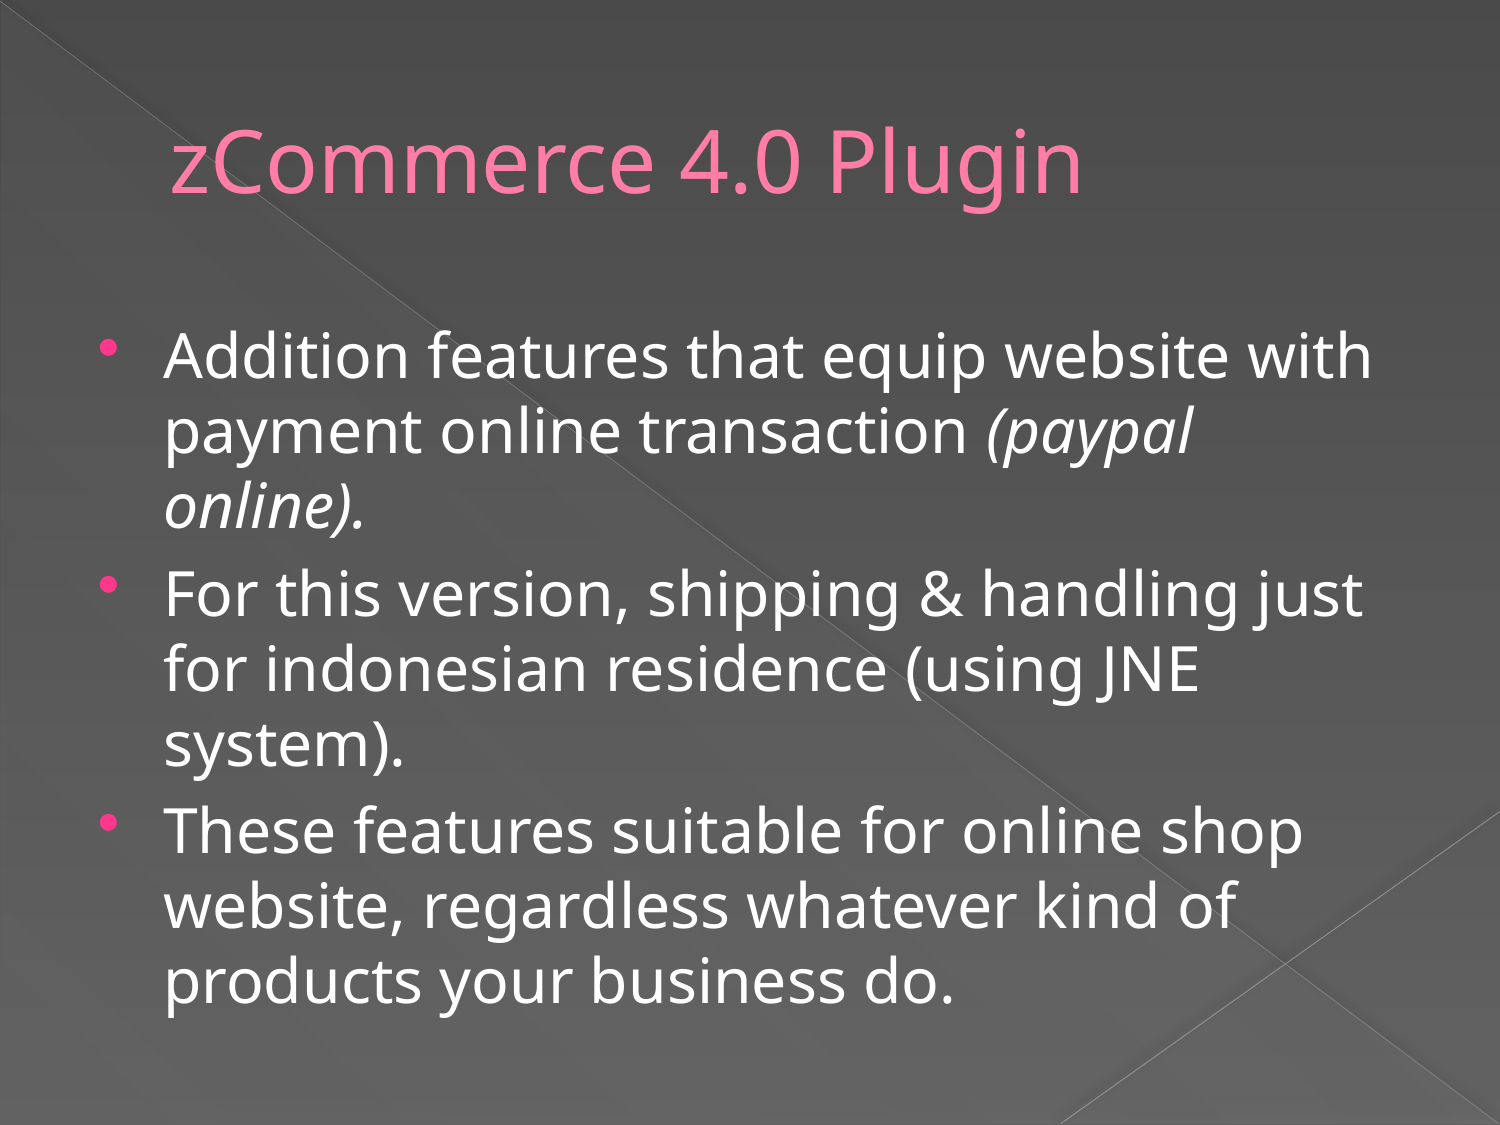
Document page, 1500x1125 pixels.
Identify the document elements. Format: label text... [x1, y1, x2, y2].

title zCommerce 4.0 Plugin [75, 43, 1425, 274]
list Addition features that equip website with payment online transaction (paypal online). For this version, shipping & handling just for indonesian residence (using JNE system). These features suitable for online shop website, regardless whatever kind of products your business do. [75, 308, 1425, 1059]
